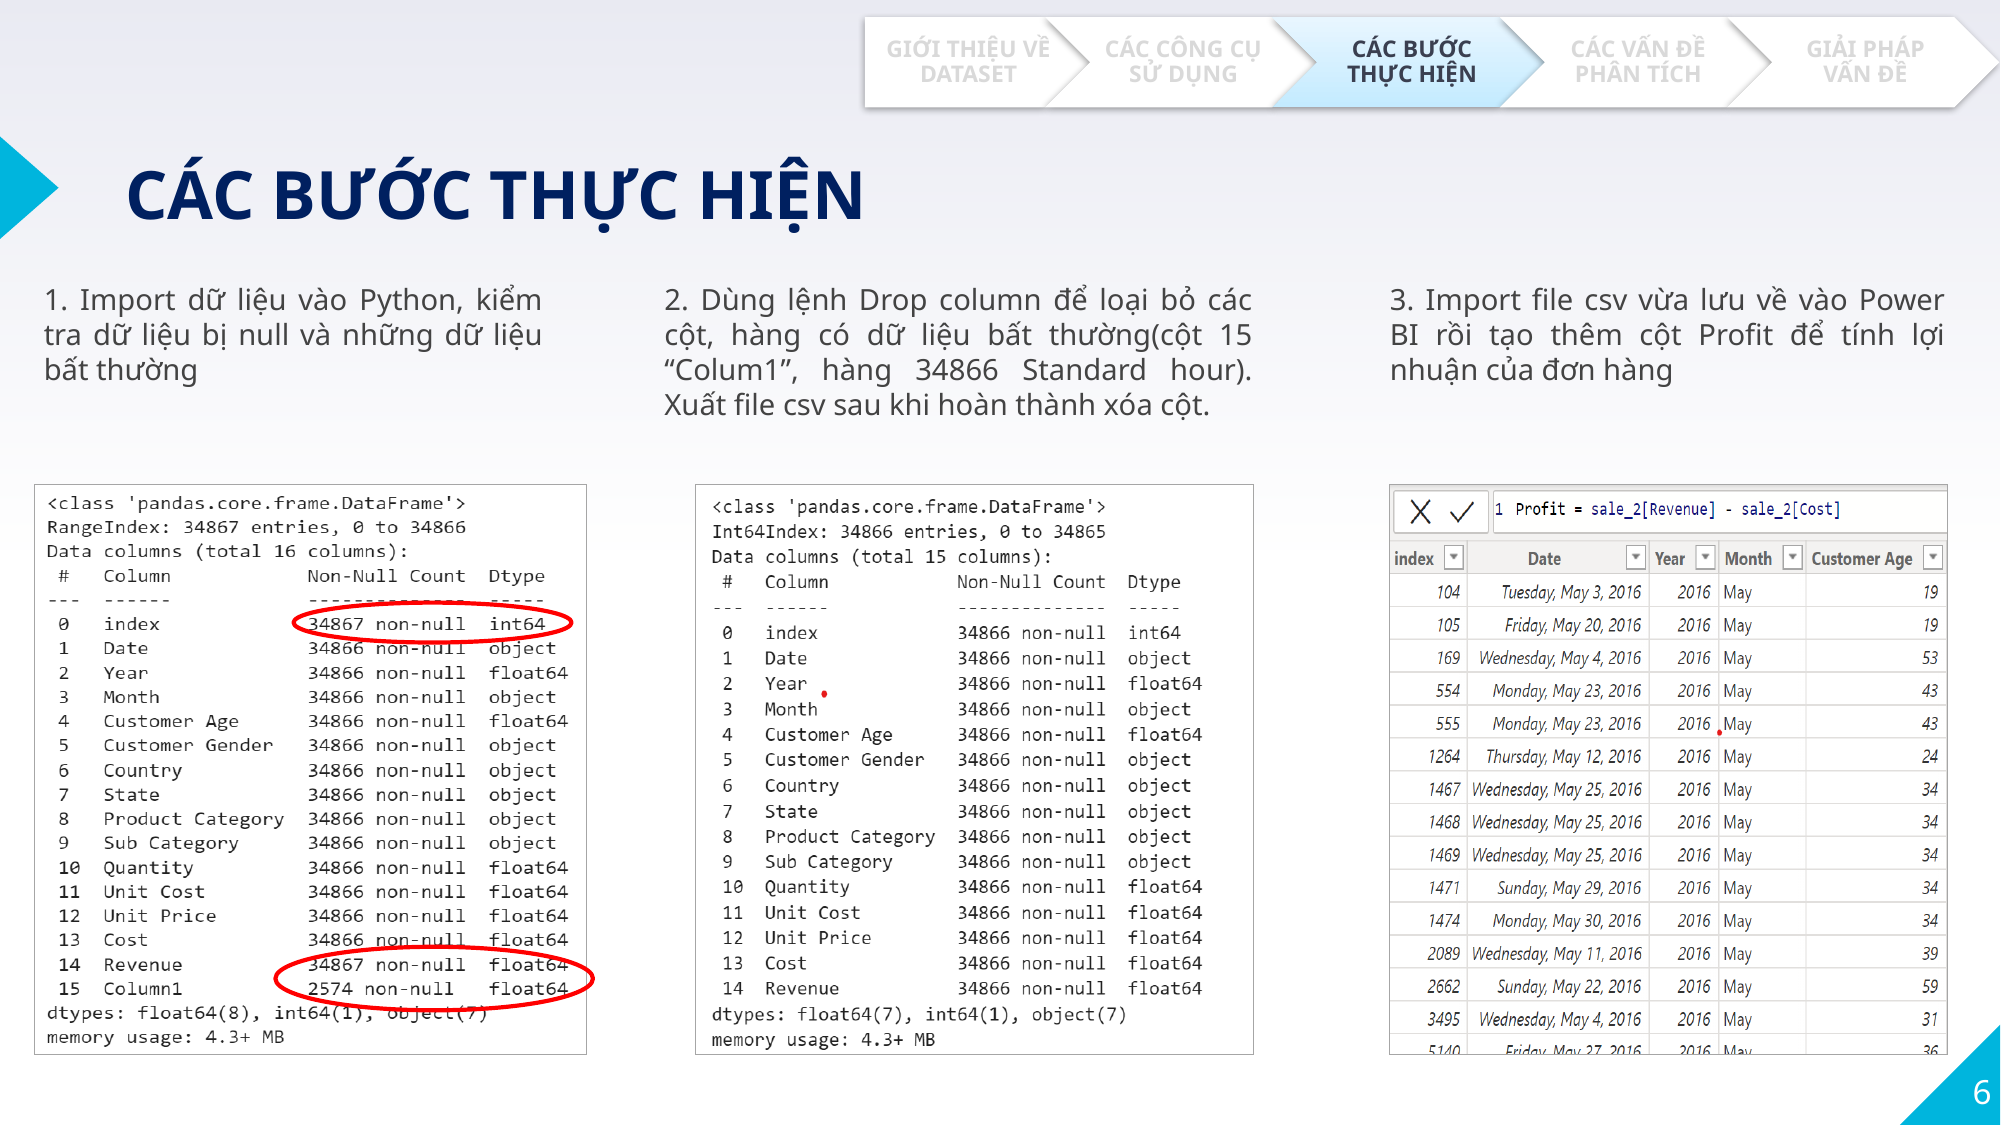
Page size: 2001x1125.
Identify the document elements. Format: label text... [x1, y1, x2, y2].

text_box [864, 0, 2000, 137]
text_box 2. Dùng lệnh Drop column để loại bỏ các cột, hàng có dữ liệu bất thường(cột 15 “Colum1”, hàng 34866 Standard hour). Xuất file csv sau khi hoàn thành xóa cột. [644, 261, 1273, 442]
text_box 3. Import file csv vừa lưu về vào Power BI rồi tạo thêm cột Profit để tính lợi nhuận của đơn hàng [1369, 261, 1966, 407]
picture [695, 483, 1255, 1055]
text_box CÁC BƯỚC THỰC HIỆN [104, 148, 945, 262]
picture [1389, 483, 1949, 1055]
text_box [34, 483, 594, 1055]
slide_number 6 [1891, 1014, 1992, 1117]
text_box 1. Import dữ liệu vào Python, kiểm tra dữ liệu bị null và những dữ liệu bất thường [23, 261, 564, 407]
